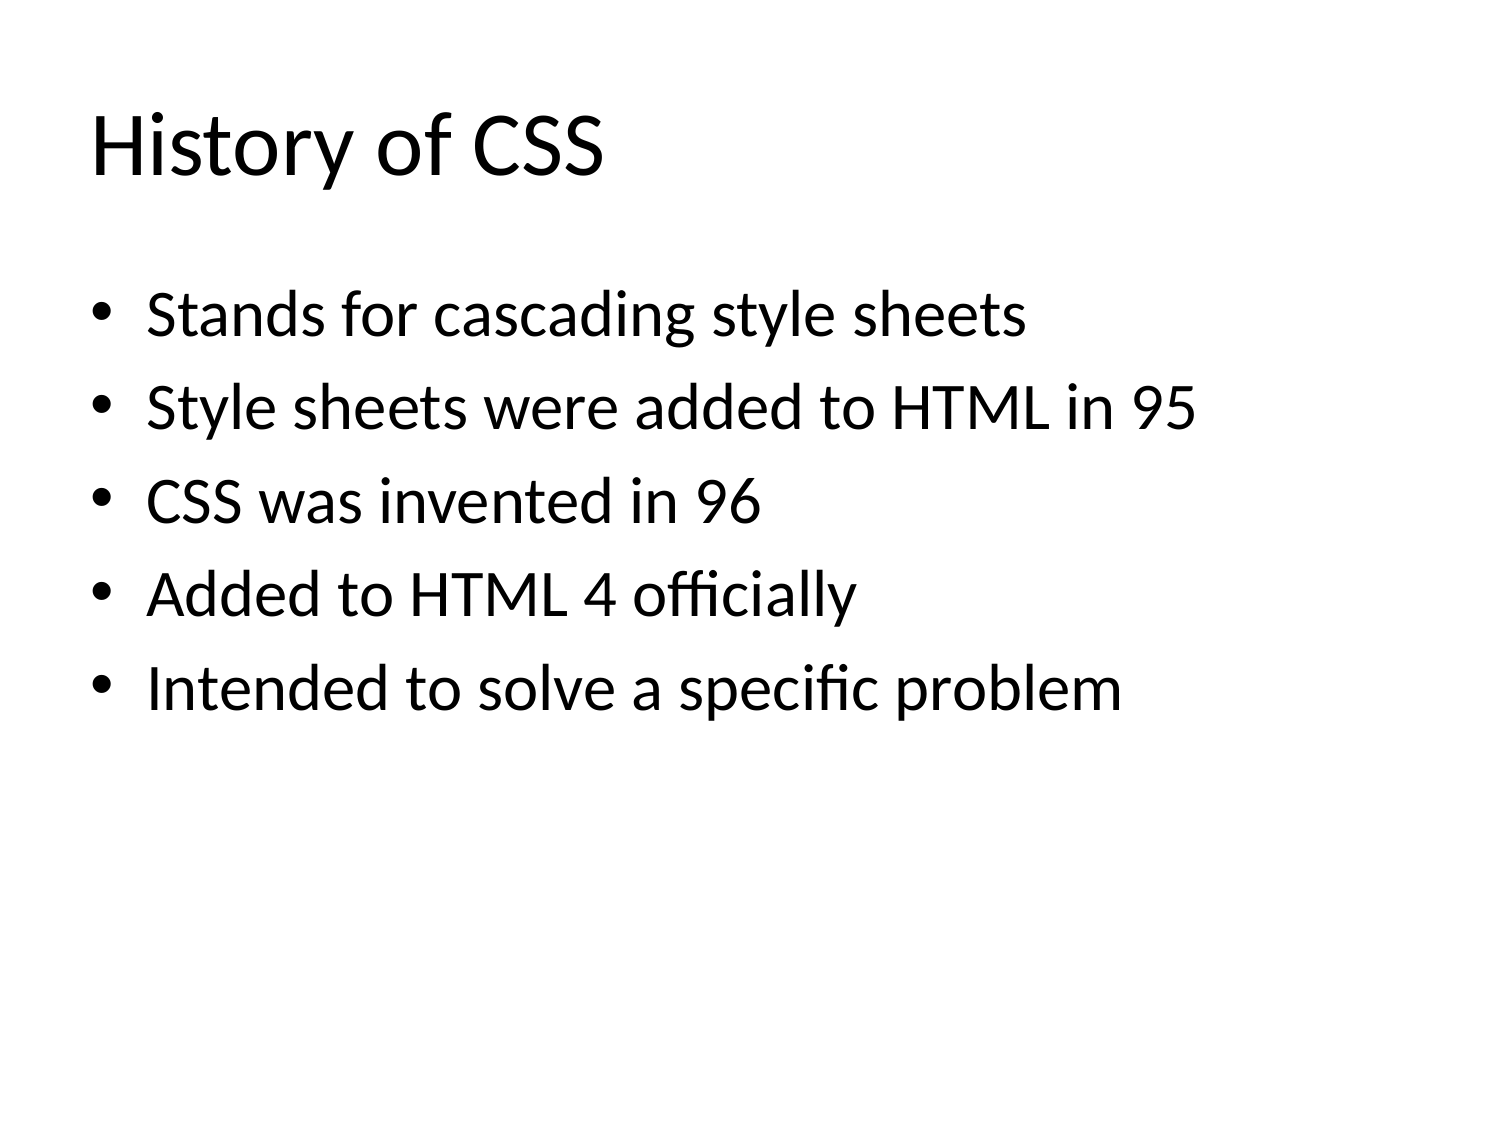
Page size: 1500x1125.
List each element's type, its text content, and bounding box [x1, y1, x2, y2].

list Stands for cascading style sheets Style sheets were added to HTML in 95 CSS was invented in 96 Added to HTML 4 officially Intended to solve a specific problem [75, 262, 1425, 1005]
title History of CSS [75, 45, 1425, 233]
